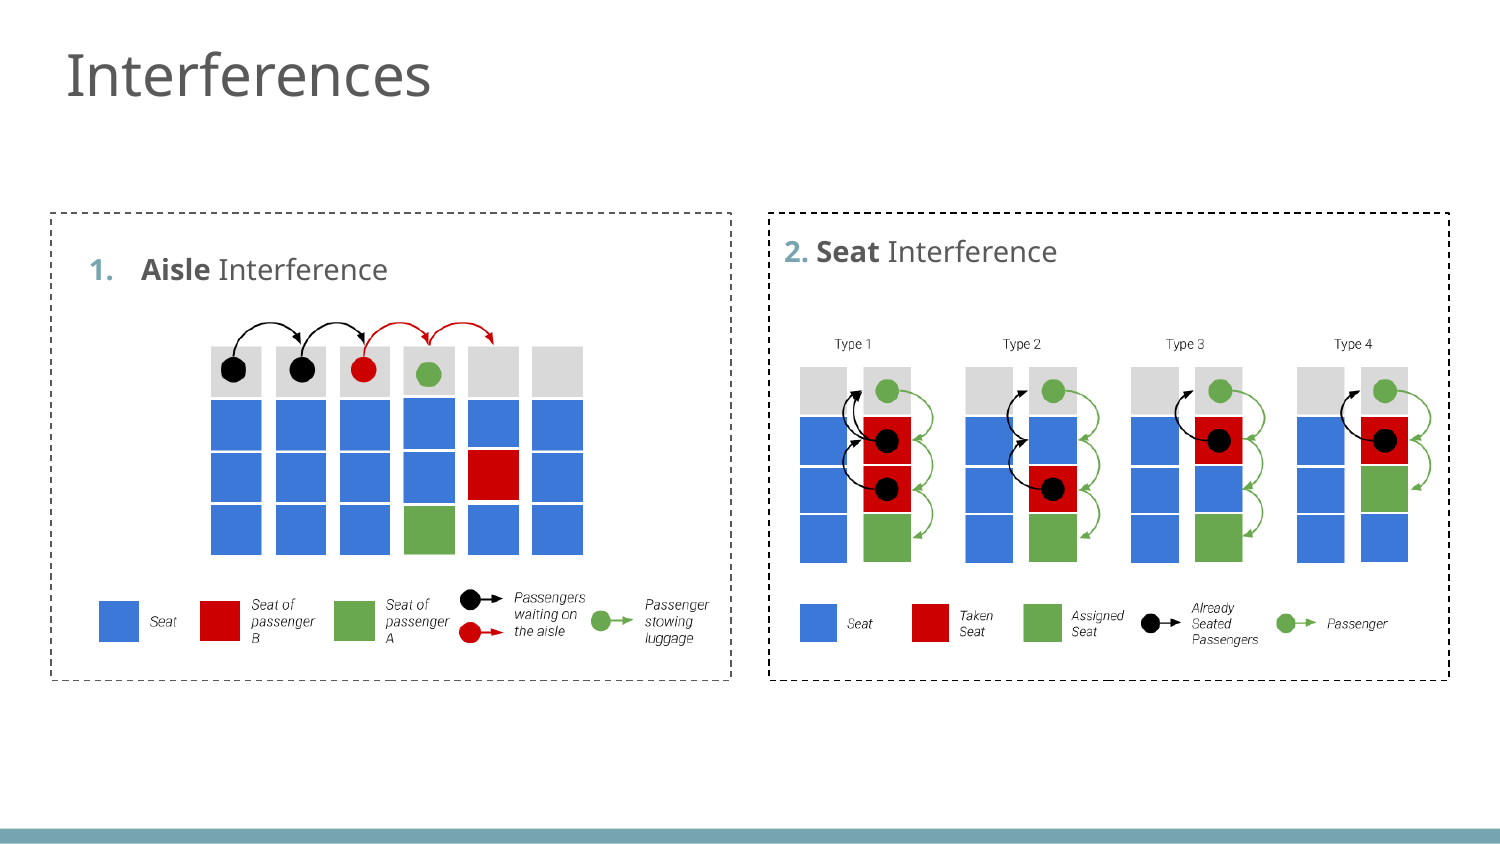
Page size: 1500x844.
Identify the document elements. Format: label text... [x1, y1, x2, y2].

picture [785, 335, 1432, 648]
text_box Aisle Interference [51, 212, 731, 681]
picture [82, 307, 716, 662]
title Interferences [51, 23, 1449, 117]
text_box [0, 828, 1500, 844]
text_box 2. Seat Interference [769, 212, 1449, 681]
